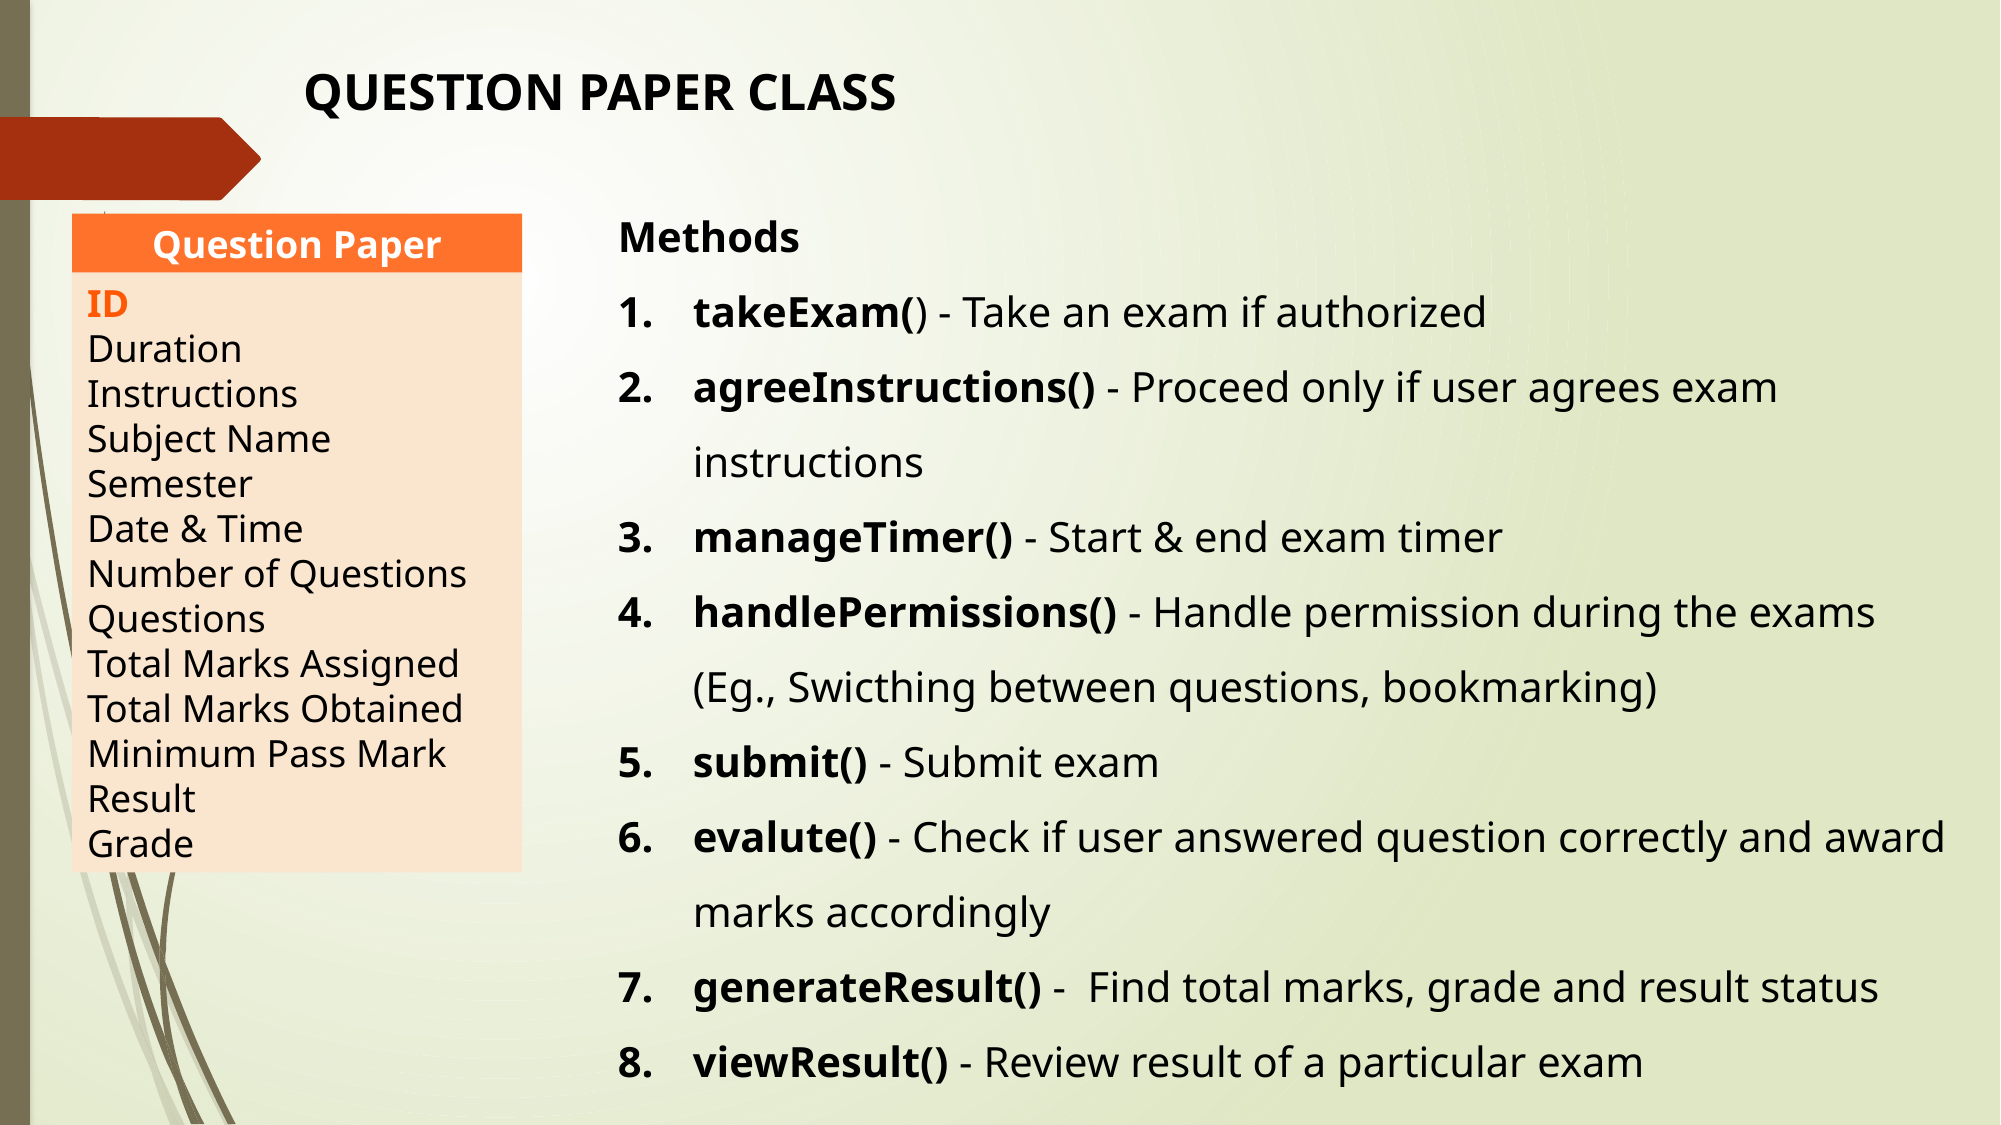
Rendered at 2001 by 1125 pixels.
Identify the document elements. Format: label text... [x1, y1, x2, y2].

text_box QUESTION PAPER CLASS [288, 53, 919, 129]
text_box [71, 213, 523, 879]
text_box Methods takeExam() - Take an exam if authorized agreeInstructions() - Proceed only if user agrees exam instructions manageTimer() - Start & end exam timer handlePermissions() - Handle permission during the exams (Eg., Swicthing between questions, bookmarking) submit() - Submit exam evalute() - Check if user answered question correctly and award marks accordingly generateResult() - Find total marks, grade and result status viewResult() - Review result of a particular exam [602, 178, 1985, 1094]
